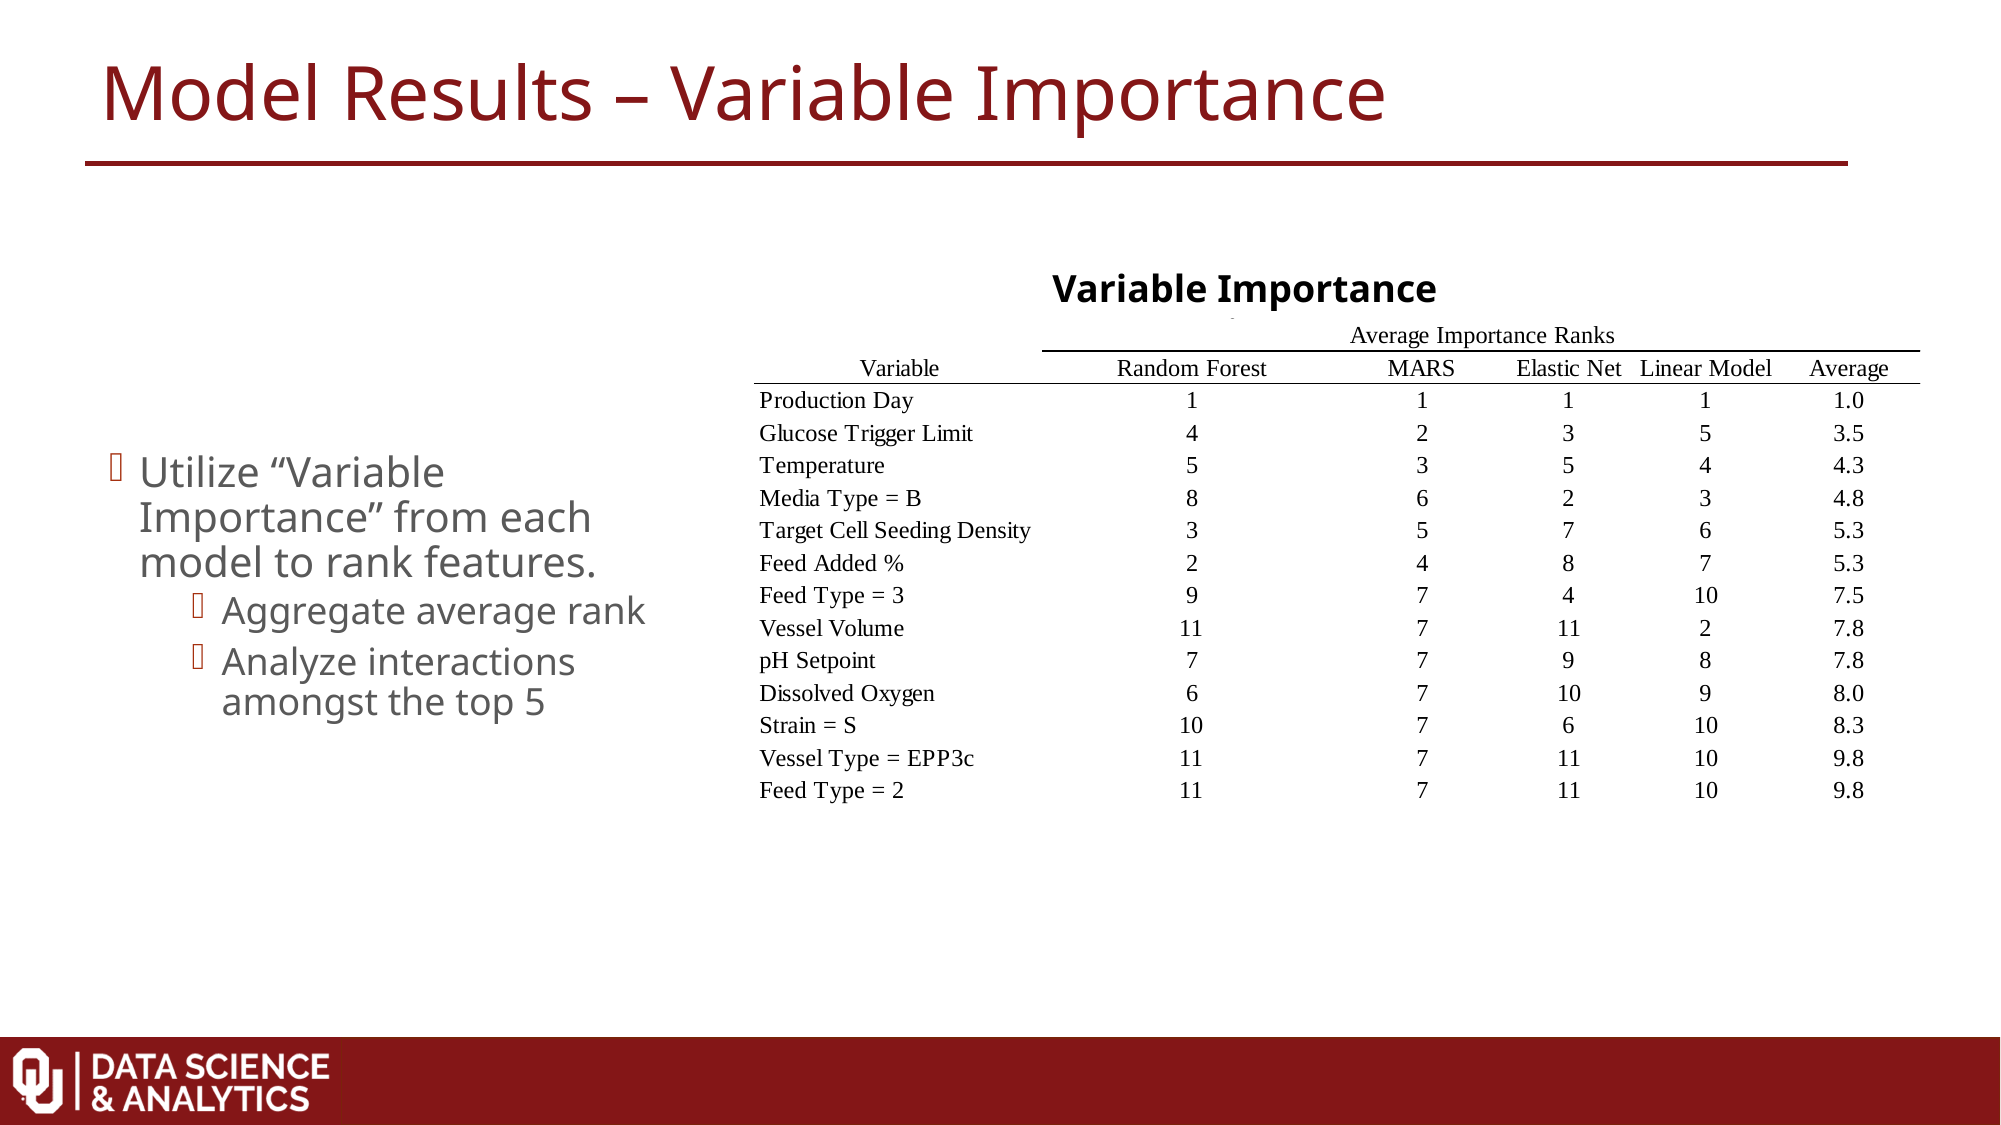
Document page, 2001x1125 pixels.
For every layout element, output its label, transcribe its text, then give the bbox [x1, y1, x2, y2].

text_box Variable Importance Aggregation [1037, 257, 1608, 317]
list Model Results – Variable Importance [85, 43, 1842, 150]
picture [0, 1037, 341, 1125]
picture [753, 317, 1922, 808]
list Utilize “Variable Importance” from each model to rank features. Aggregate average rank Analyze interactions amongst the top 5 [94, 190, 665, 986]
